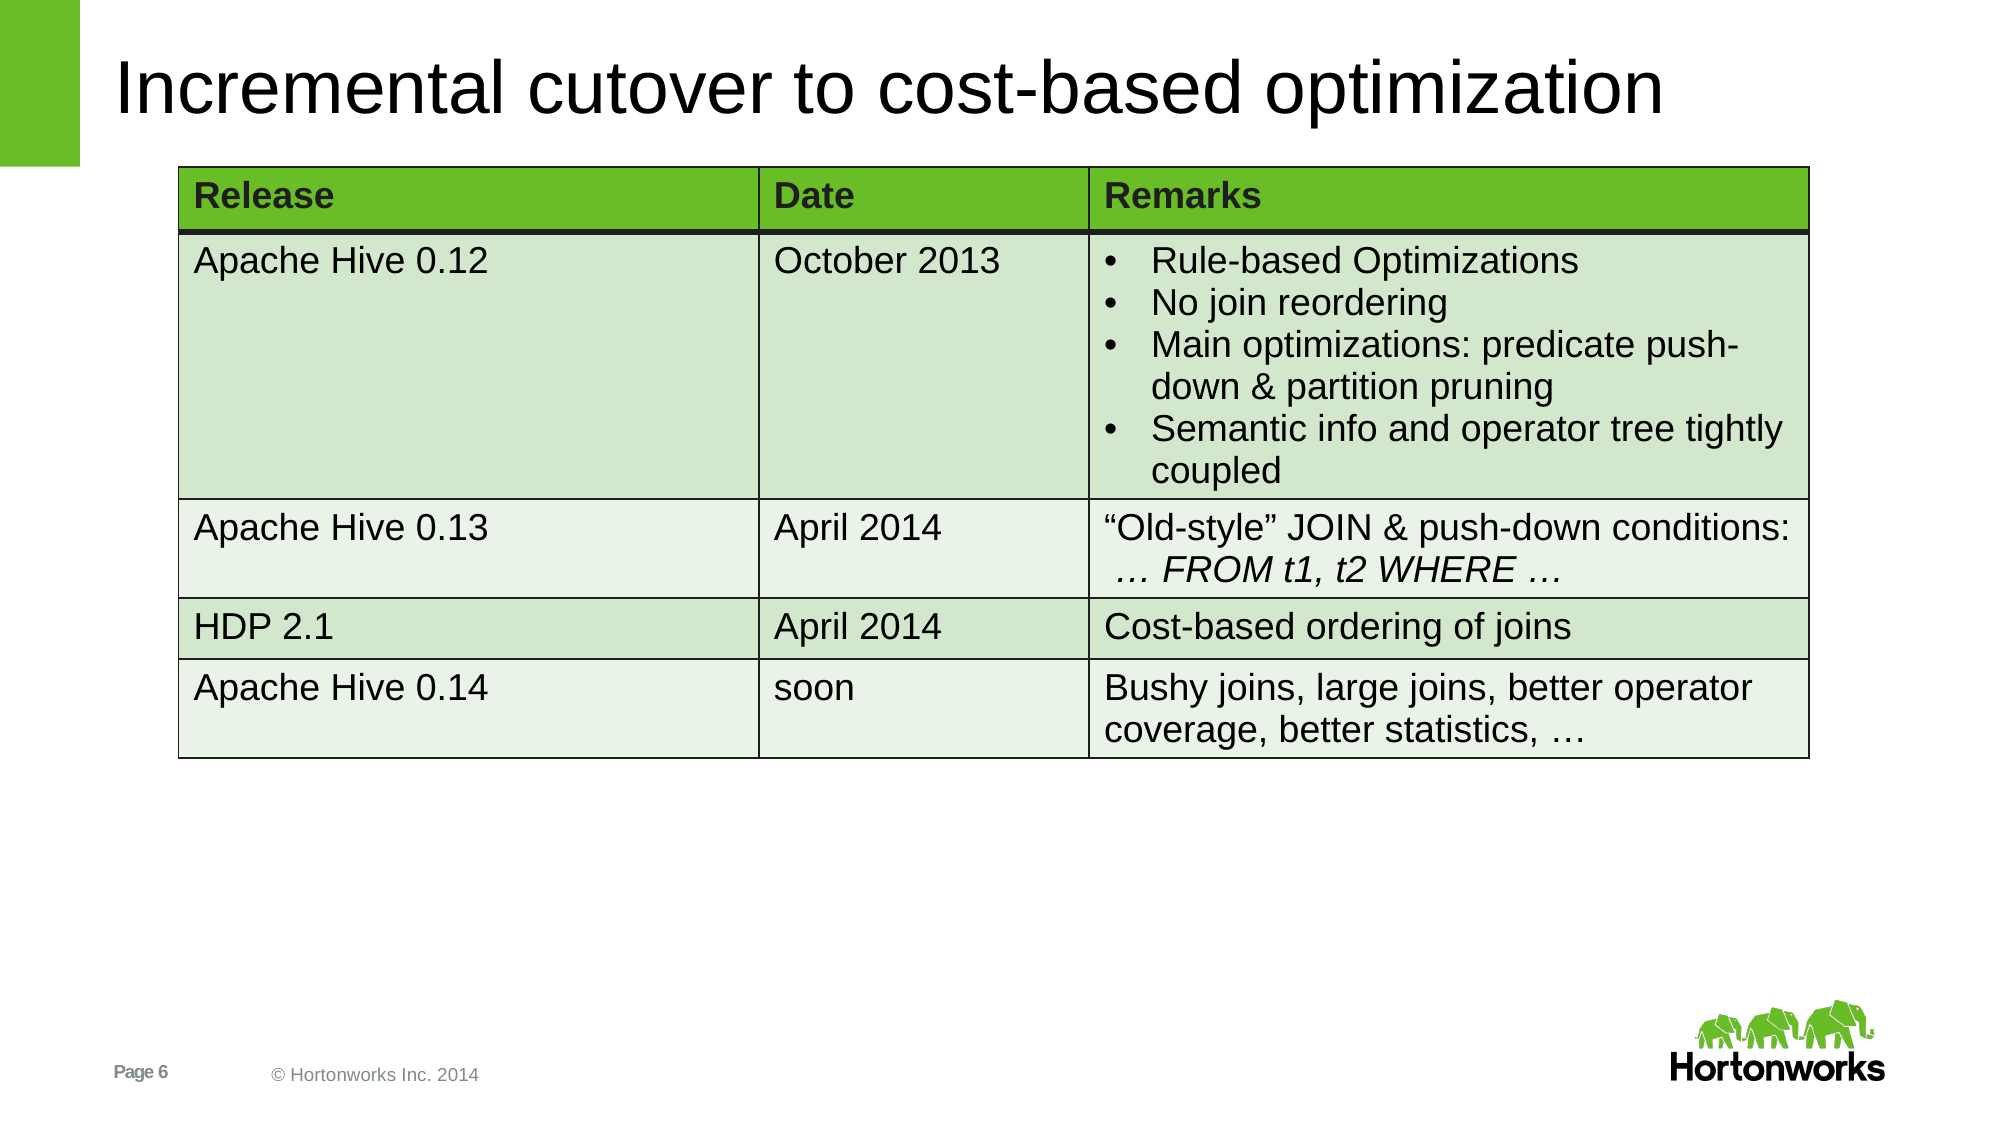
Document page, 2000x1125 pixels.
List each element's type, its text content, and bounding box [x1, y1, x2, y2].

table_cell Apache Hive 0.12 [179, 235, 758, 498]
title Incremental cutover to cost-based optimization [99, 0, 1900, 167]
table_cell “Old-style” JOIN & push-down conditions: … FROM t1, t2 WHERE … [1090, 500, 1808, 597]
table_header Date [760, 168, 1088, 229]
table_cell April 2014 [760, 500, 1088, 597]
picture [1671, 1000, 1885, 1081]
table_cell October 2013 [760, 235, 1088, 498]
table_cell Rule-based Optimizations No join reordering Main optimizations: predicate push-down & partition pruning Semantic info and operator tree tightly coupled [1090, 235, 1808, 498]
table_cell Apache Hive 0.13 [179, 500, 758, 597]
table_header Remarks [1090, 168, 1808, 229]
table_cell Cost-based ordering of joins [1090, 599, 1808, 658]
table_cell Bushy joins, large joins, better operator coverage, better statistics, … [1090, 660, 1808, 757]
table_cell April 2014 [760, 599, 1088, 658]
table_cell soon [760, 660, 1088, 757]
table_header Release [179, 168, 758, 229]
table_cell Apache Hive 0.14 [179, 660, 758, 757]
table_cell HDP 2.1 [179, 599, 758, 658]
